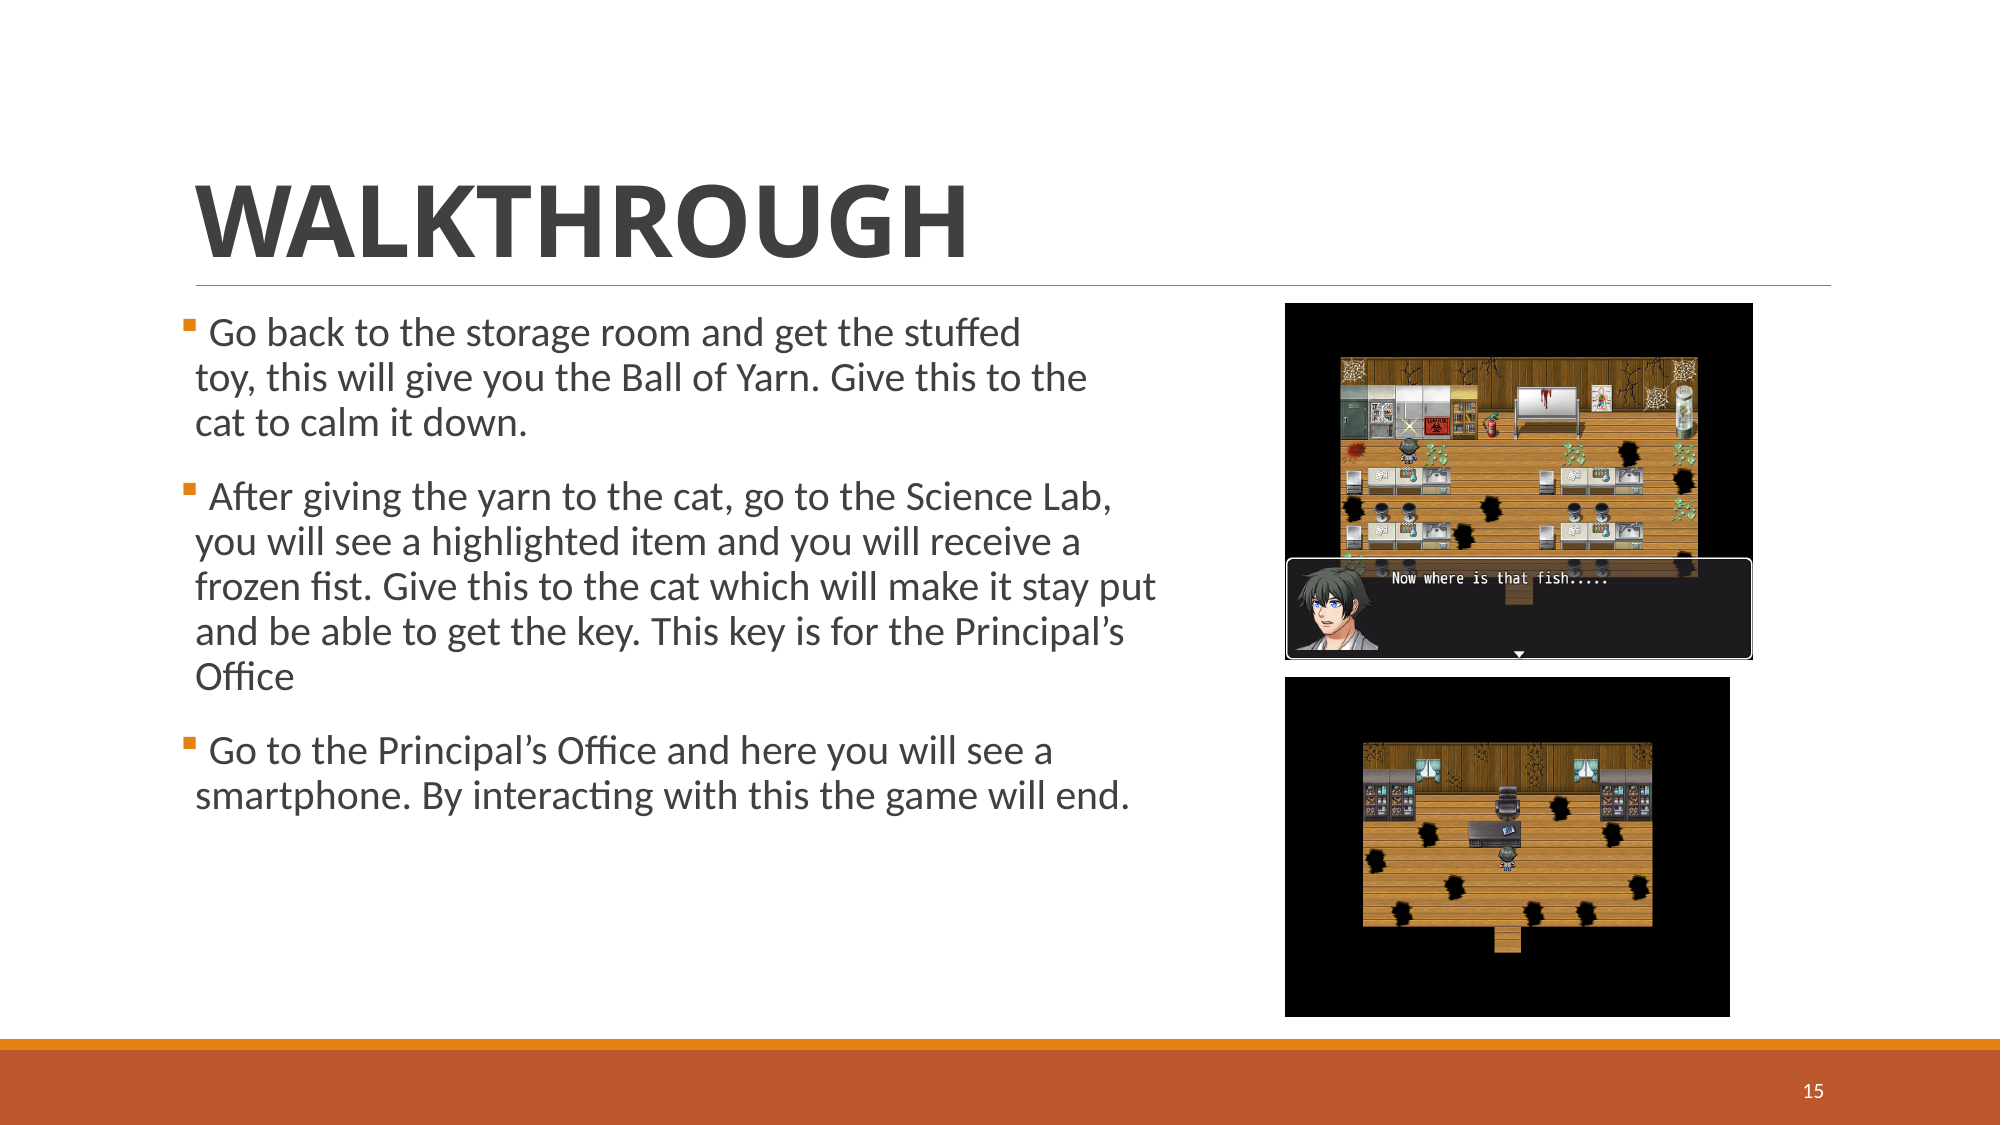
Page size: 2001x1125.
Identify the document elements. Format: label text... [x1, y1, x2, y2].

list Go back to the storage room and get the stuffed toy, this will give you the Ball of Yarn. Give this to the cat to calm it down. After giving the yarn to the cat, go to the Science Lab, you will see a highlighted item and you will receive a frozen fist. Give this to the cat which will make it stay put and be able to get the key. This key is for the Principal’s Office Go to the Principal’s Office and here you will see a smartphone. By interacting with this the game will end. [180, 302, 1830, 963]
picture [1284, 302, 1753, 660]
title WALKTHROUGH [180, 47, 1830, 285]
picture [1284, 676, 1731, 1018]
slide_number 15 [1624, 1059, 1840, 1120]
